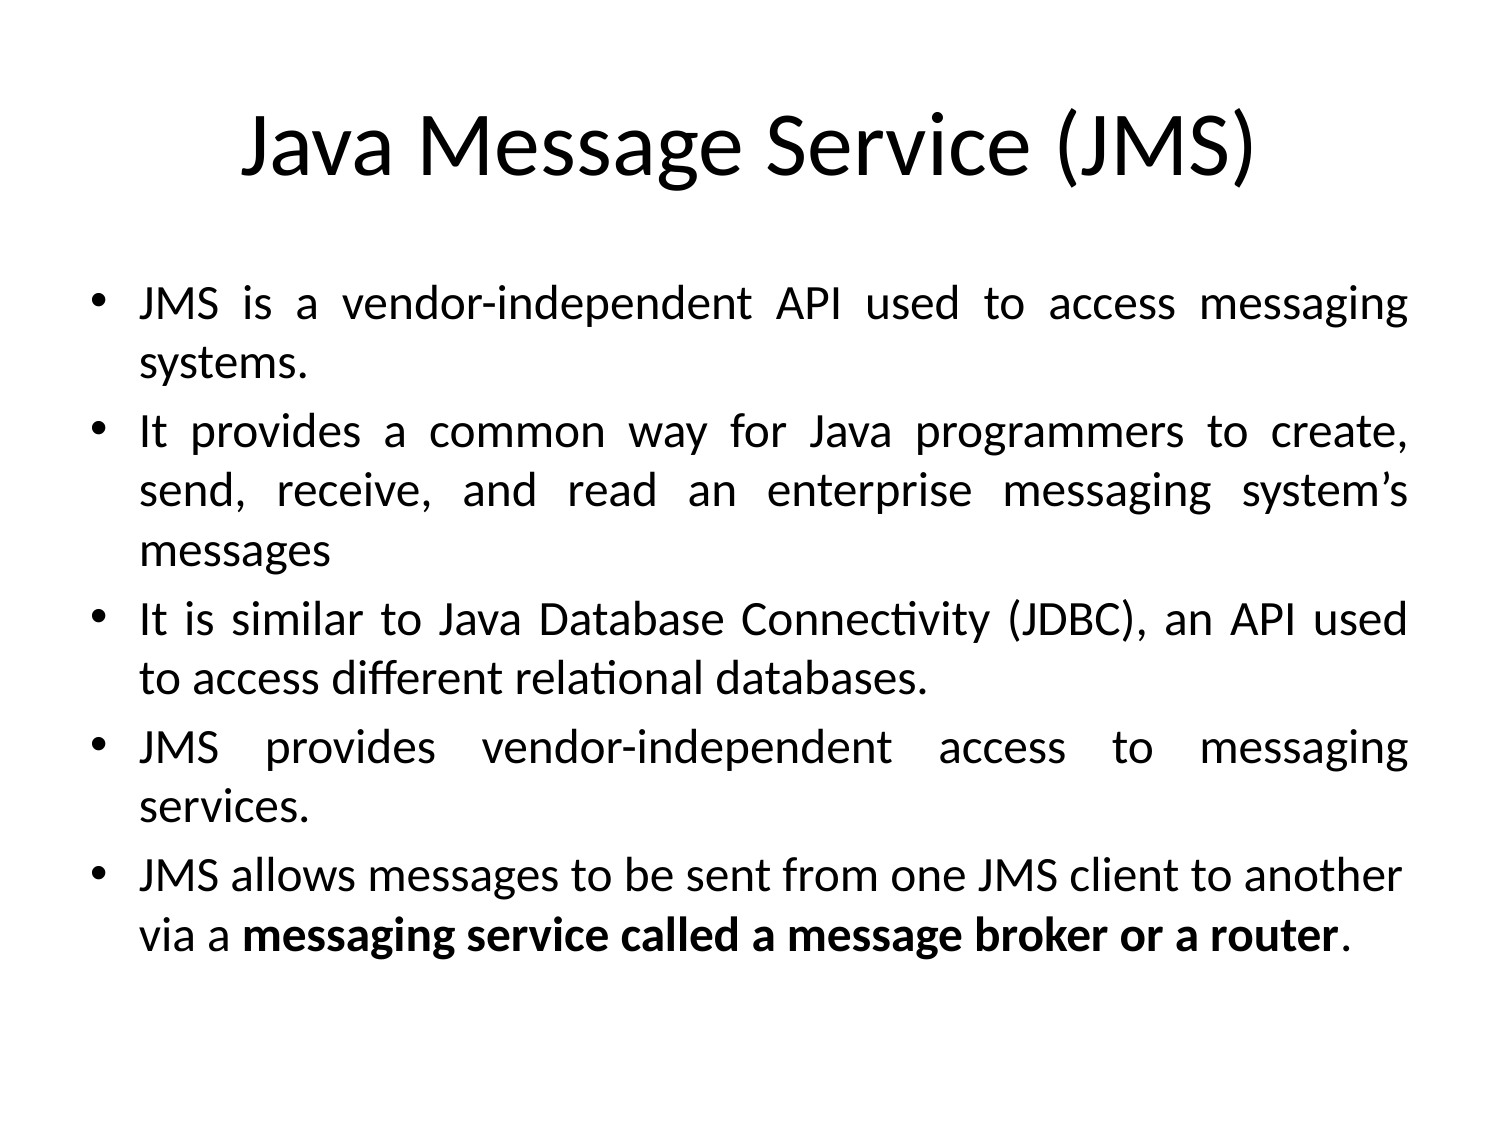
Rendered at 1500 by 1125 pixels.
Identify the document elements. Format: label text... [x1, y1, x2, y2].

title Java Message Service (JMS) [75, 45, 1425, 233]
list JMS is a vendor-independent API used to access messaging systems. It provides a common way for Java programmers to create, send, receive, and read an enterprise messaging system’s messages It is similar to Java Database Connectivity (JDBC), an API used to access different relational databases. JMS provides vendor-independent access to messaging services. JMS allows messages to be sent from one JMS client to another via a messaging service called a message broker or a router. [75, 262, 1425, 1005]
